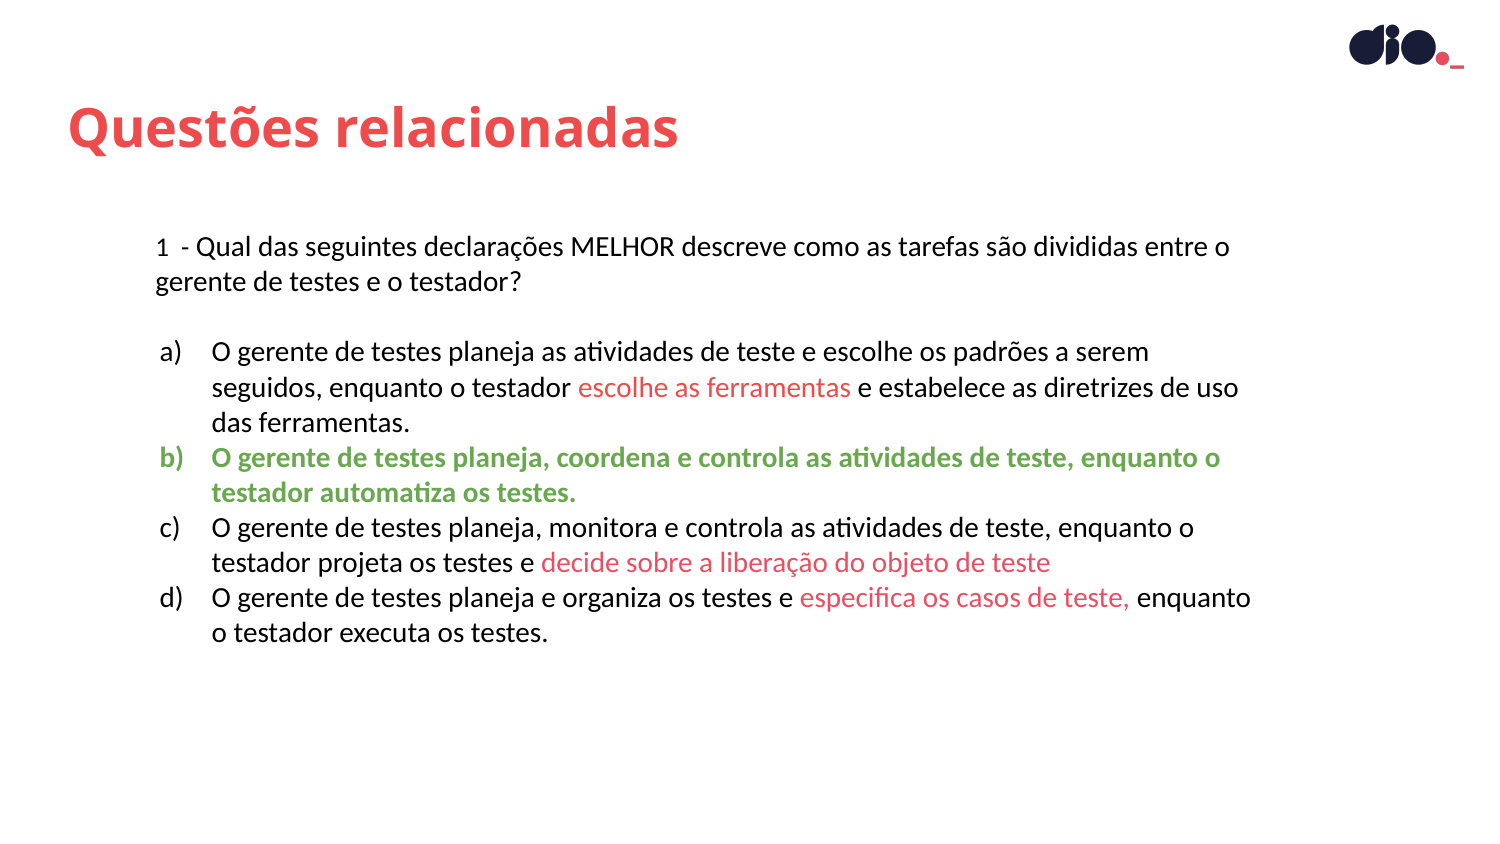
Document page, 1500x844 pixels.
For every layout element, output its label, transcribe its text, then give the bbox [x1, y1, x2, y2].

text_box 1 - Qual das seguintes declarações MELHOR descreve como as tarefas são divididas entre o gerente de testes e o testador? O gerente de testes planeja as atividades de teste e escolhe os padrões a serem seguidos, enquanto o testador escolhe as ferramentas e estabelece as diretrizes de uso das ferramentas. O gerente de testes planeja, coordena e controla as atividades de teste, enquanto o testador automatiza os testes. O gerente de testes planeja, monitora e controla as atividades de teste, enquanto o testador projeta os testes e decide sobre a liberação do objeto de teste O gerente de testes planeja e organiza os testes e especifica os casos de teste, enquanto o testador executa os testes. [121, 212, 1268, 844]
picture [1334, 15, 1474, 78]
text_box Questões relacionadas [52, 51, 1268, 190]
